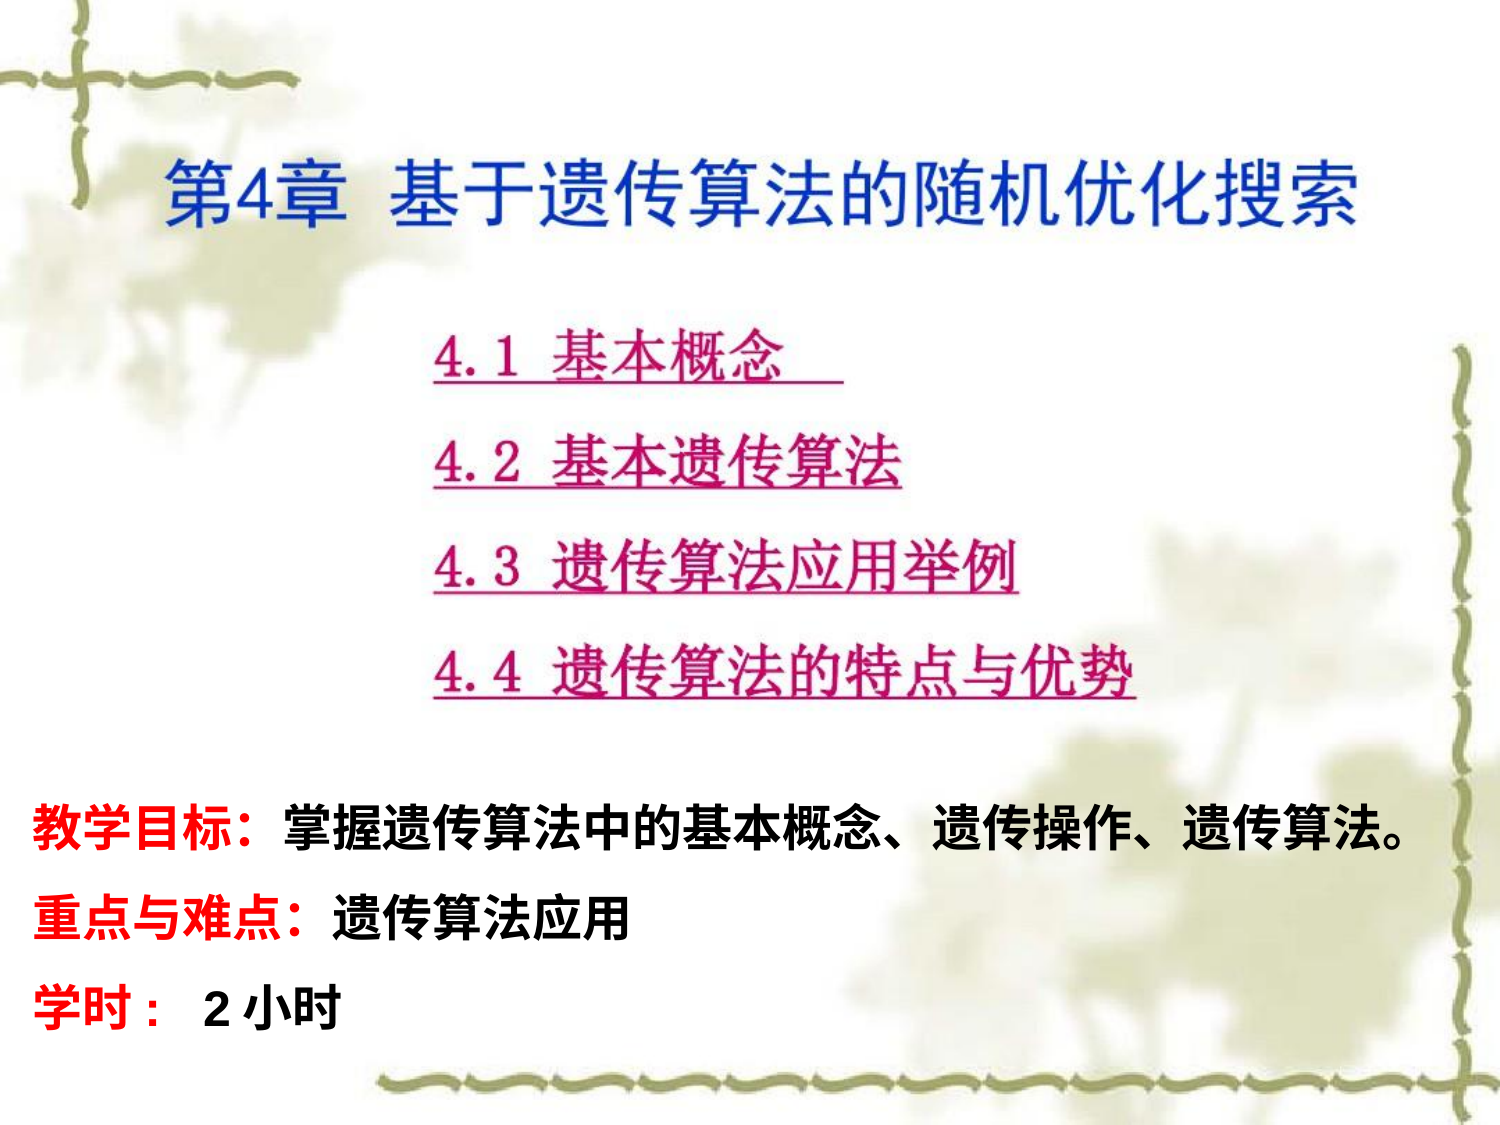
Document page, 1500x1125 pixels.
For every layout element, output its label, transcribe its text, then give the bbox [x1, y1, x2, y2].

text_box [0, 0, 1500, 1125]
text_box 教学目标：掌握遗传算法中的基本概念、遗传操作、遗传算法。 重点与难点：遗传算法应用 学时: 2小时 [17, 759, 1459, 1125]
